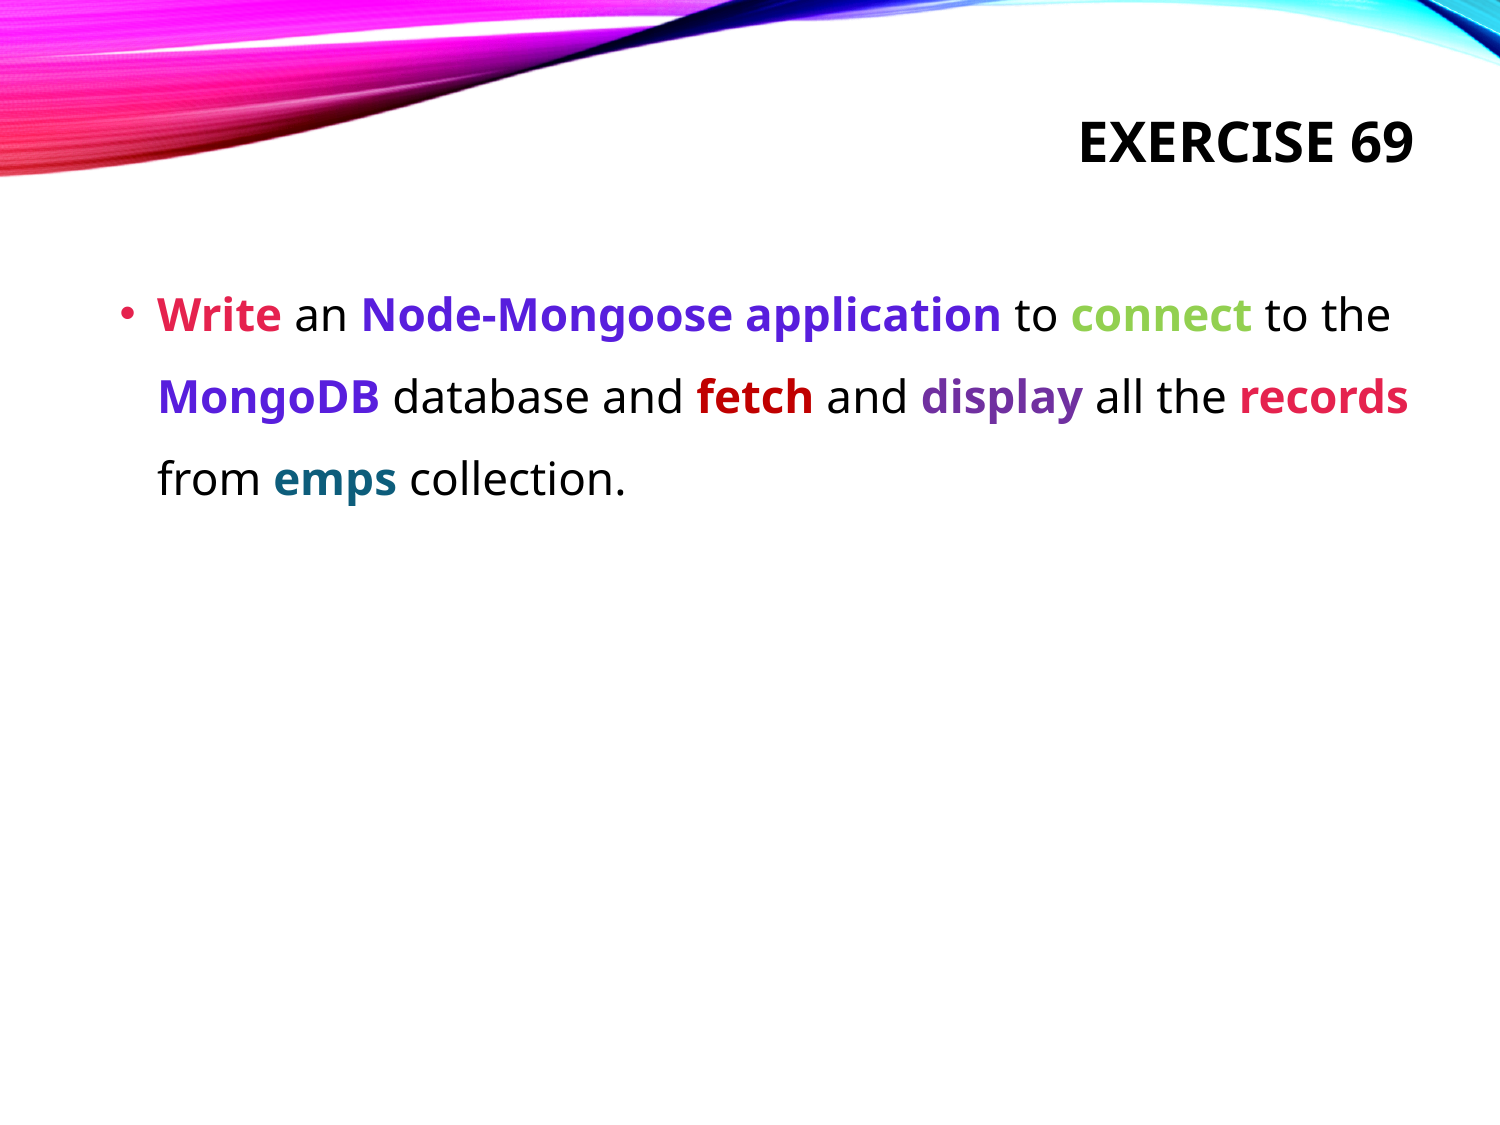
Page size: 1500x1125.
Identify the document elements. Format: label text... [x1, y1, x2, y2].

picture [0, 0, 1500, 178]
list Write an Node-Mongoose application to connect to the MongoDB database and fetch and display all the records from emps collection. [29, 250, 1475, 1111]
title Exercise 69 [383, 38, 1431, 250]
